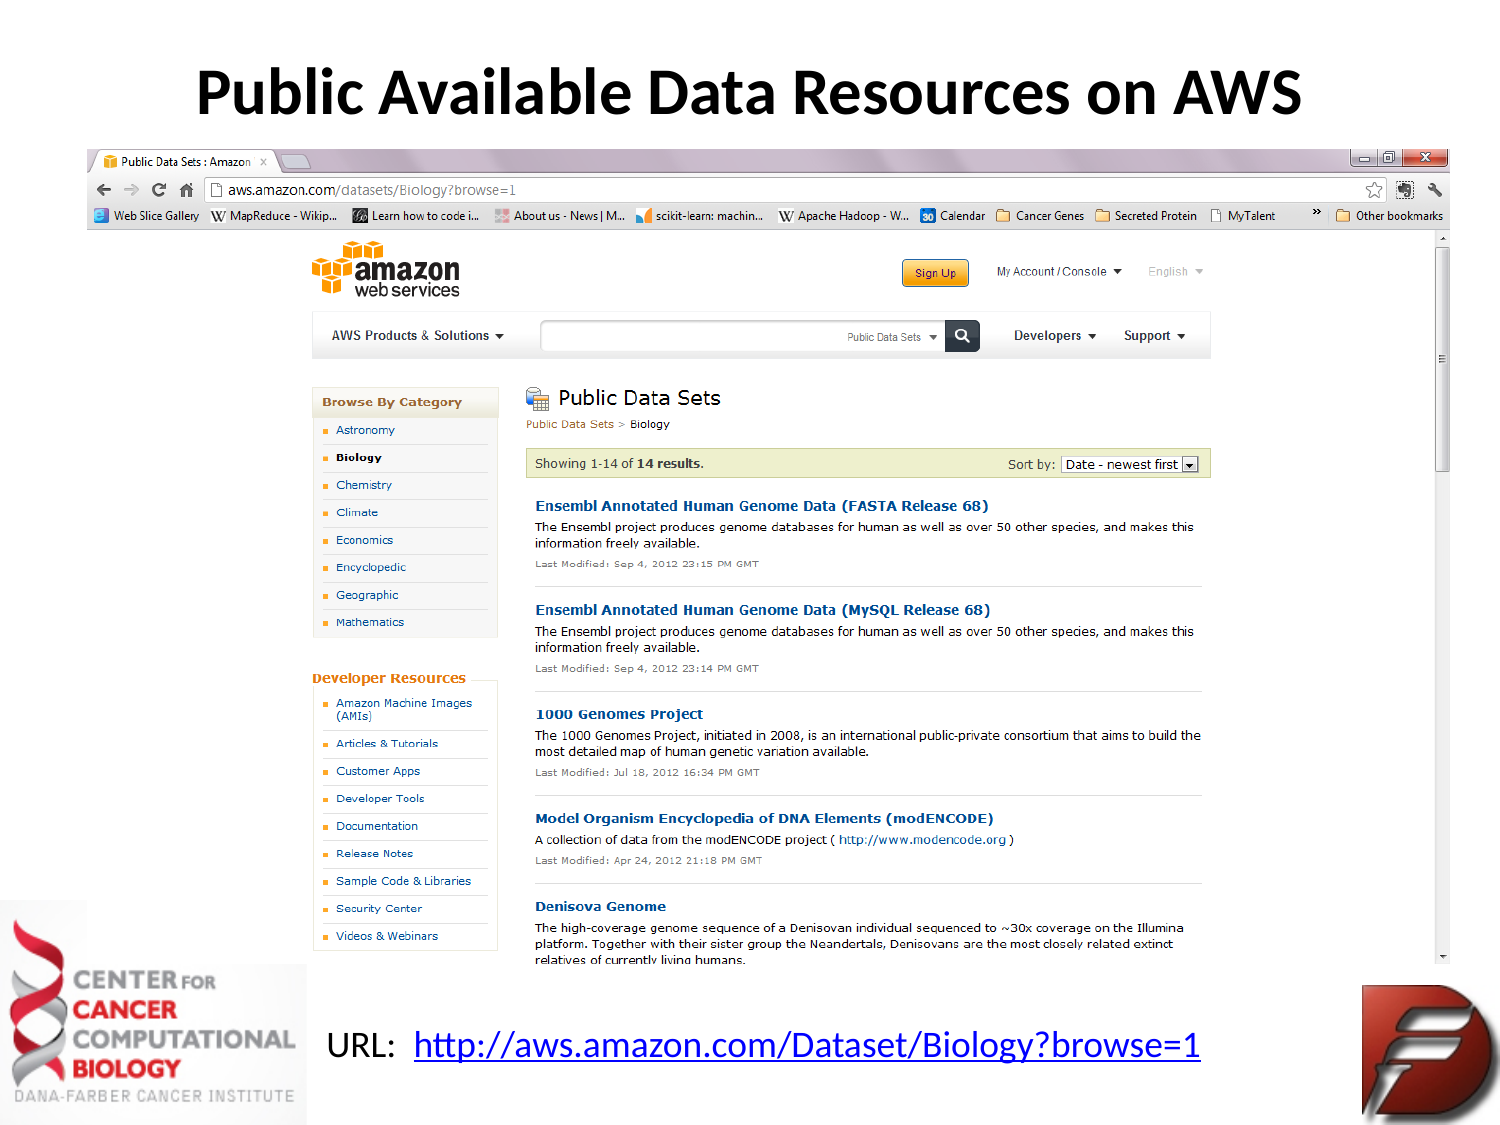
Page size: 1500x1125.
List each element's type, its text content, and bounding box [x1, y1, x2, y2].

text_box URL: http://aws.amazon.com/Dataset/Biology?browse=1 [303, 1012, 1217, 1073]
picture [0, 149, 1451, 1125]
picture [1362, 985, 1500, 1125]
title Public Available Data Resources on AWS [75, 37, 1425, 138]
